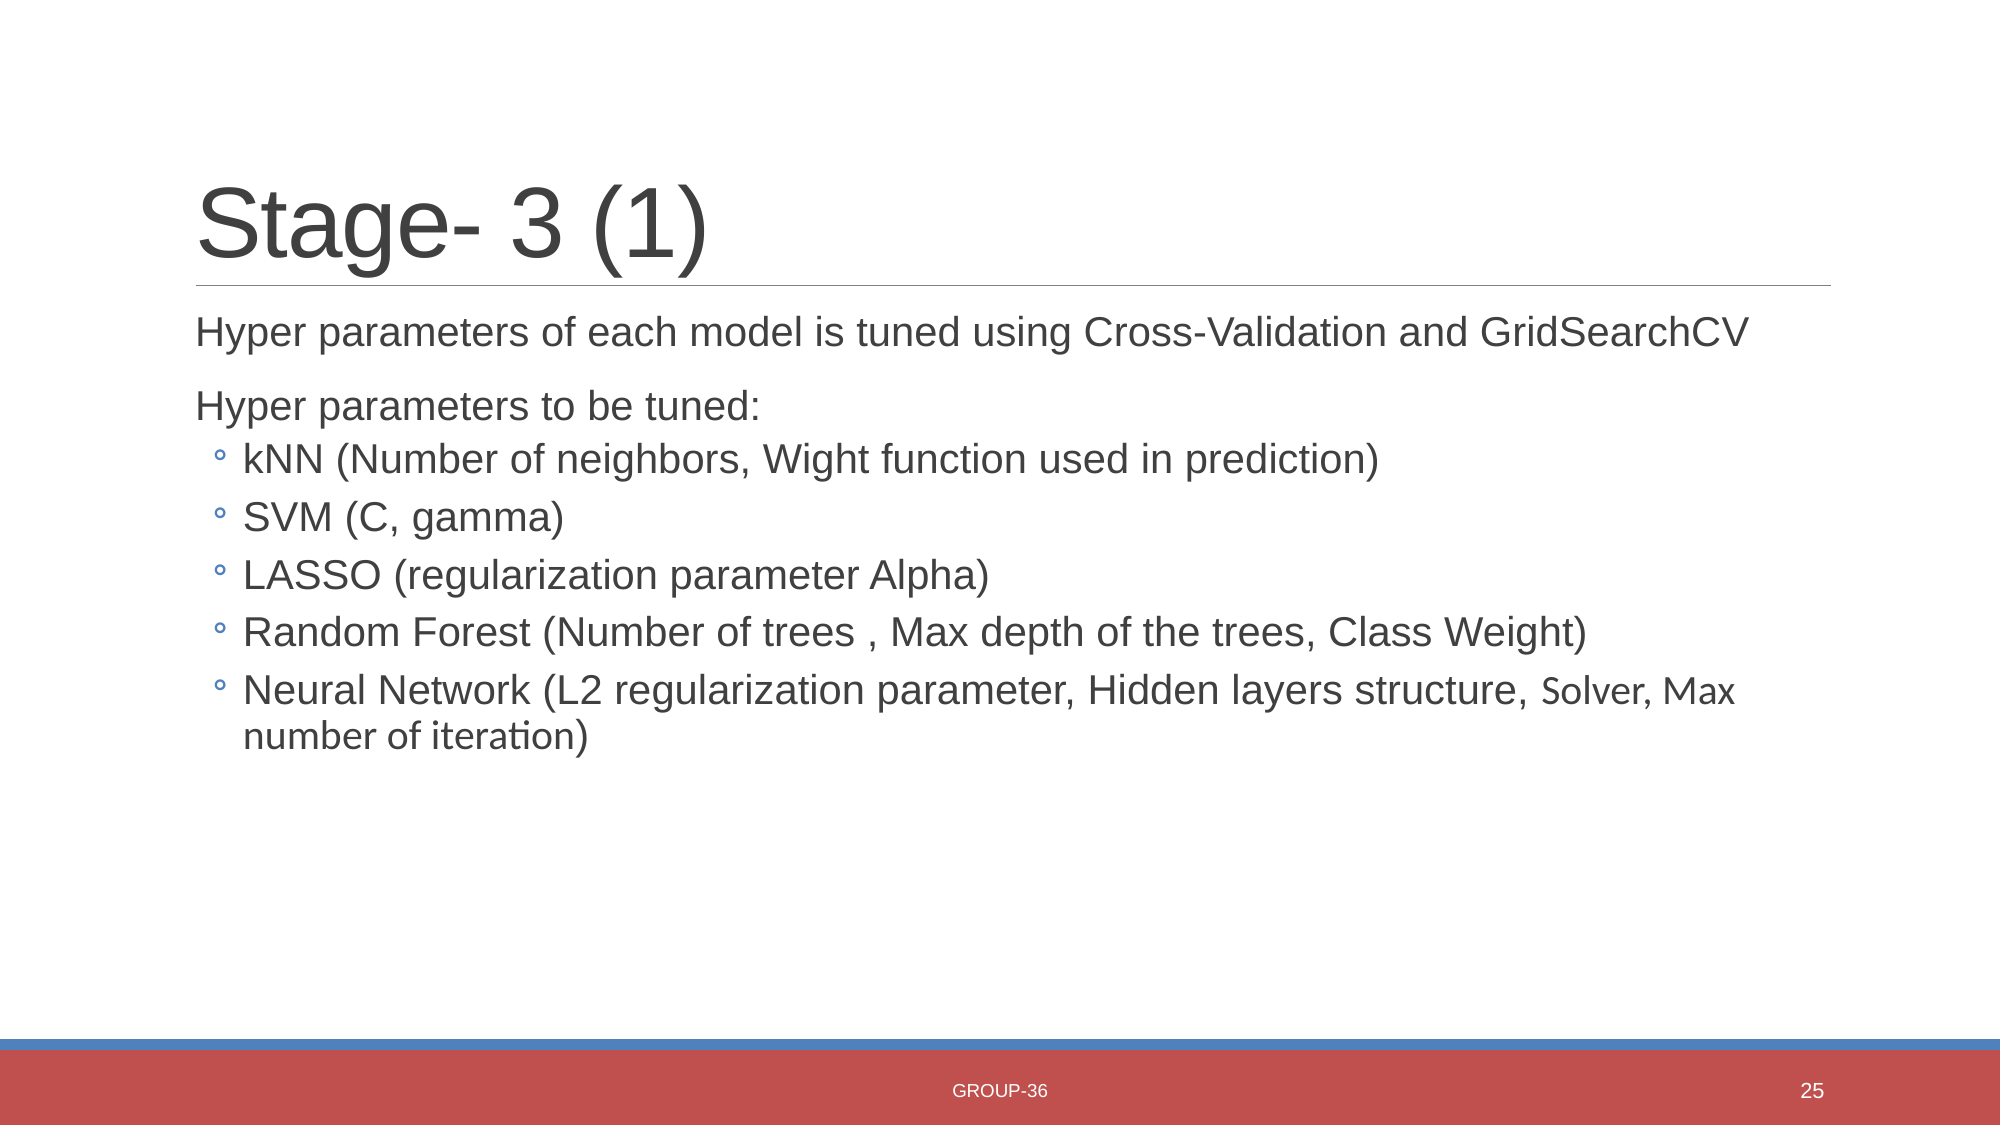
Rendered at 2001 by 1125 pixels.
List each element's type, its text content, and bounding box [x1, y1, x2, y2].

footer Group-36 [604, 1059, 1396, 1120]
slide_number 25 [1624, 1059, 1840, 1120]
list Hyper parameters of each model is tuned using Cross-Validation and GridSearchCV Hyper parameters to be tuned: kNN (Number of neighbors, Wight function used in prediction) SVM (C, gamma) LASSO (regularization parameter Alpha) Random Forest (Number of trees , Max depth of the trees, Class Weight) Neural Network (L2 regularization parameter, Hidden layers structure, Solver, Max number of iteration) [180, 302, 1830, 963]
title Stage- 3 (1) [180, 47, 1830, 285]
